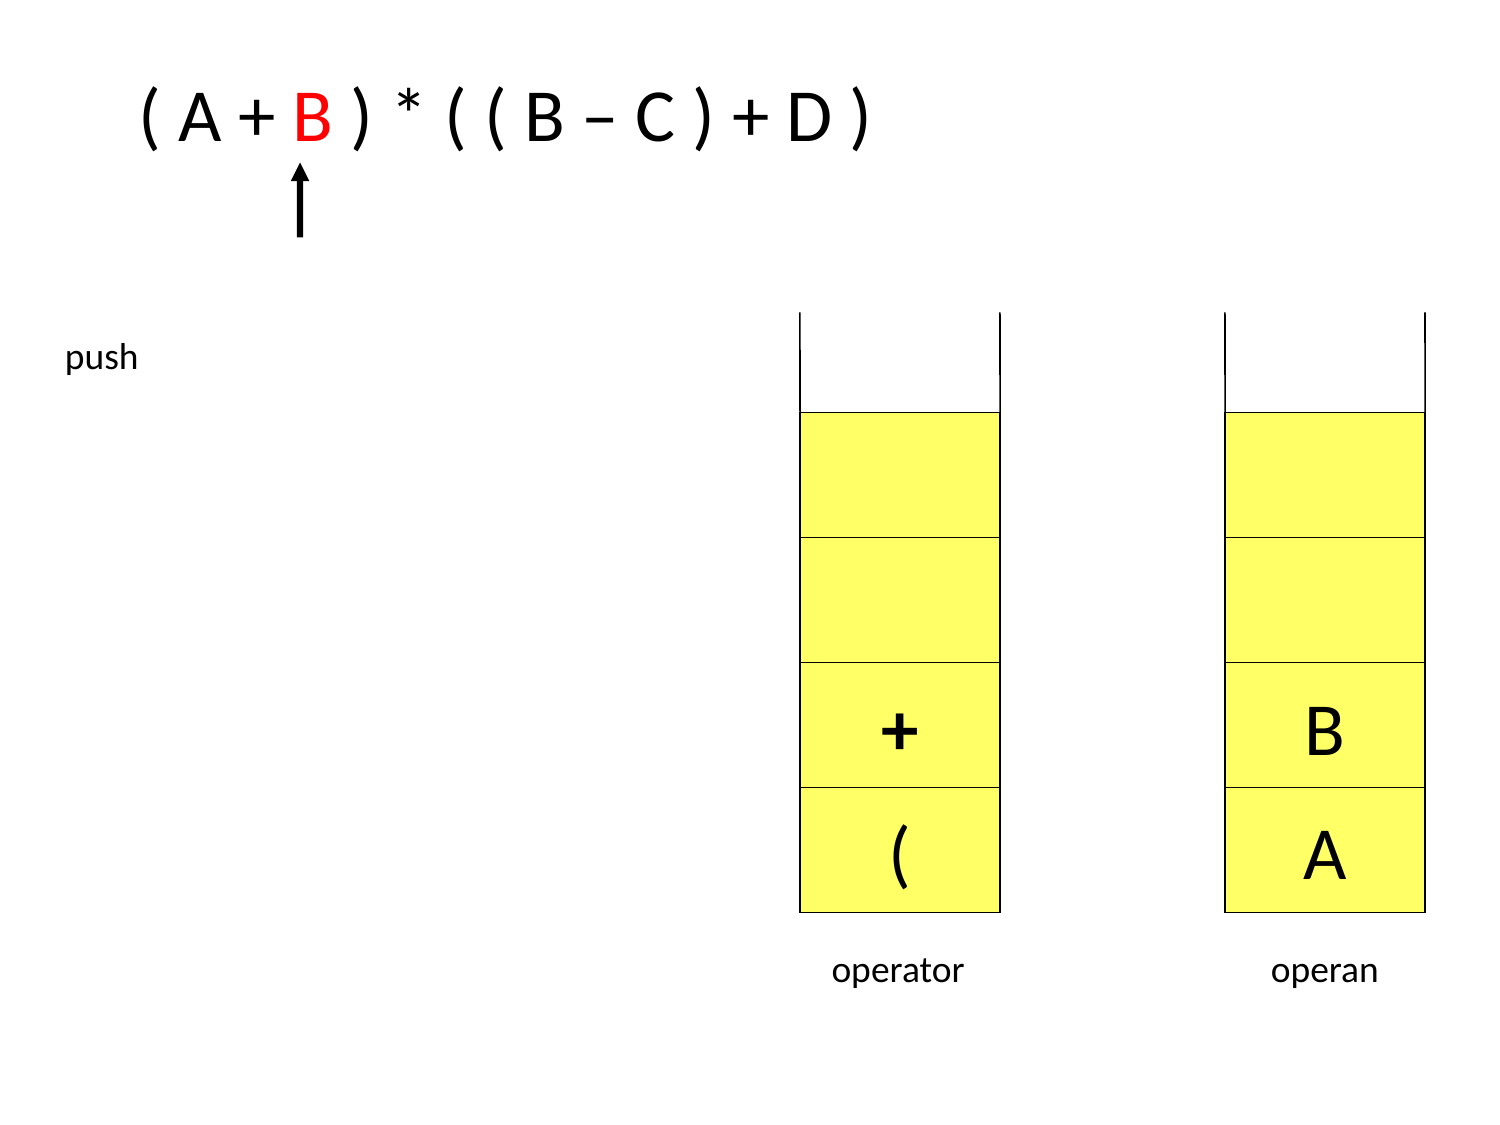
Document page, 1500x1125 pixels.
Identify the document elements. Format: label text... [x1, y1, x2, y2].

text_box + [800, 662, 1000, 788]
text_box [1224, 538, 1425, 662]
text_box ( A + B ) * ( ( B – C ) + D ) [123, 58, 906, 164]
text_box [1224, 412, 1425, 538]
text_box operator [816, 937, 980, 998]
text_box [800, 538, 1000, 662]
text_box ( [800, 788, 1000, 913]
text_box push [49, 324, 188, 385]
text_box [800, 412, 1000, 538]
text_box A [1224, 788, 1425, 913]
text_box B [1224, 662, 1425, 788]
text_box [293, 162, 307, 238]
text_box operan [1224, 937, 1425, 998]
